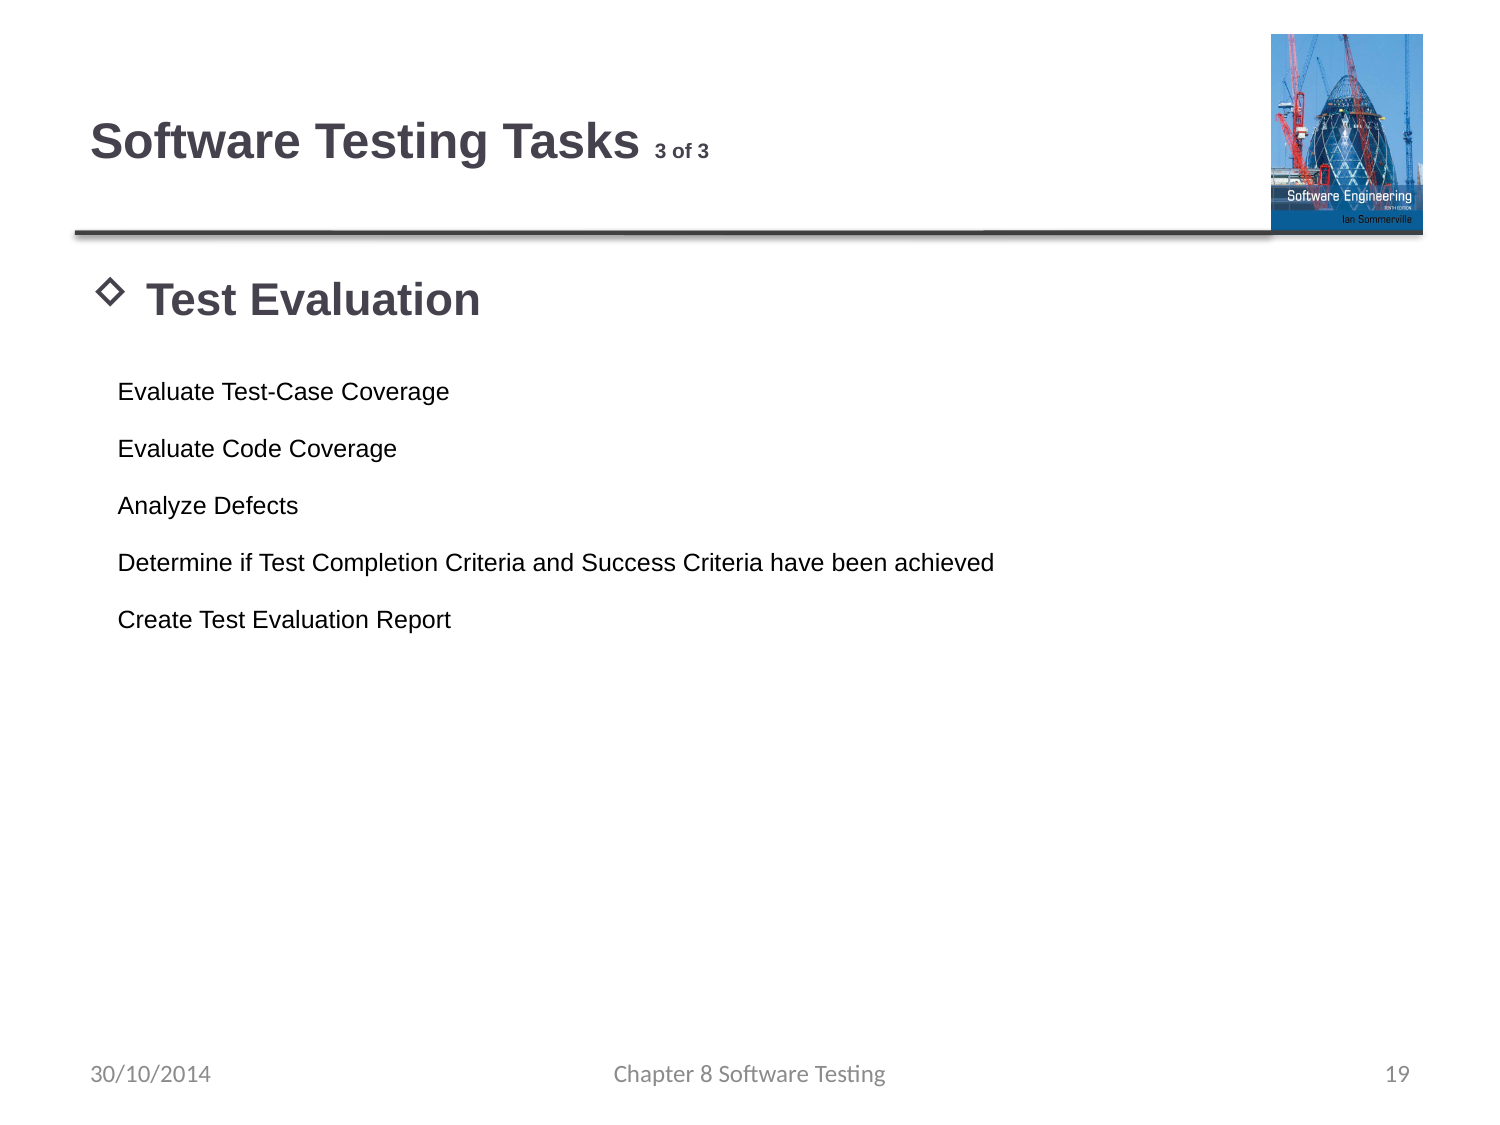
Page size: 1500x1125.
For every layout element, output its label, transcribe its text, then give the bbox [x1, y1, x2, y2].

table_cell Analyze Defects [103, 477, 1397, 534]
table_cell Determine if Test Completion Criteria and Success Criteria have been achieved [103, 534, 1397, 591]
table_cell Evaluate Code Coverage [103, 420, 1397, 477]
picture [1271, 34, 1423, 230]
slide_number 19 [1074, 1042, 1425, 1103]
list Test Evaluation [75, 262, 1425, 1005]
footer Chapter 8 Software Testing [512, 1042, 988, 1103]
table_cell Create Test Evaluation Report [103, 591, 1397, 648]
table_header Evaluate Test-Case Coverage [103, 363, 1397, 420]
title Software Testing Tasks 3 of 3 [74, 44, 1272, 233]
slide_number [75, 1042, 425, 1103]
